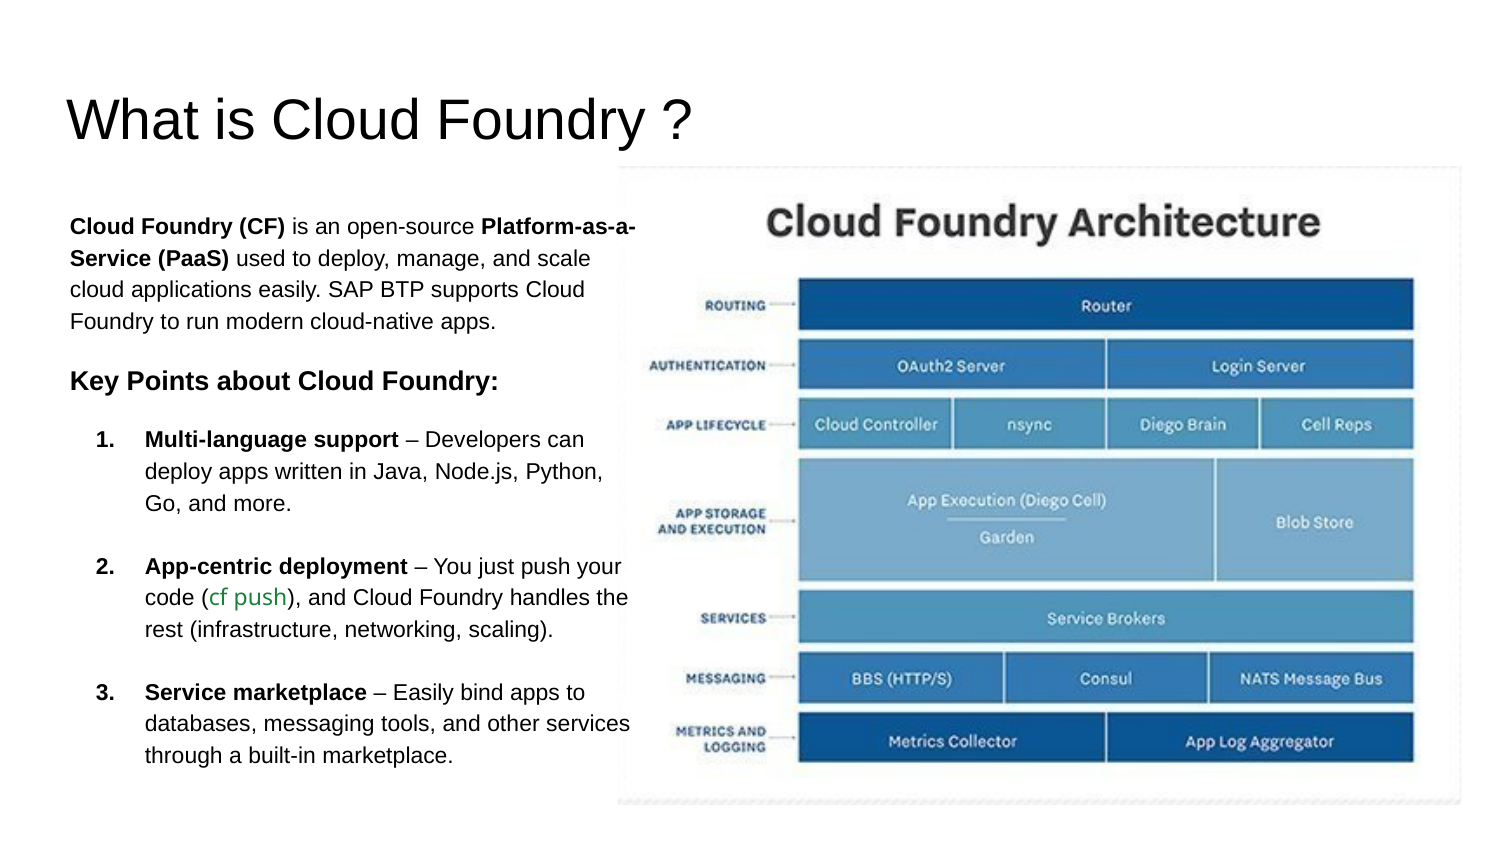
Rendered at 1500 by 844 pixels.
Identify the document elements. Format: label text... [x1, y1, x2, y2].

text_box Cloud Foundry (CF) is an open-source Platform-as-a-Service (PaaS) used to deploy, manage, and scale cloud applications easily. SAP BTP supports Cloud Foundry to run modern cloud-native apps. Key Points about Cloud Foundry: Multi-language support – Developers can deploy apps written in Java, Node.js, Python, Go, and more. App-centric deployment – You just push your code (cf push), and Cloud Foundry handles the rest (infrastructure, networking, scaling). Service marketplace – Easily bind apps to databases, messaging tools, and other services through a built-in marketplace. [54, 192, 612, 799]
picture [617, 166, 1462, 805]
title What is Cloud Foundry ? [51, 72, 1449, 167]
